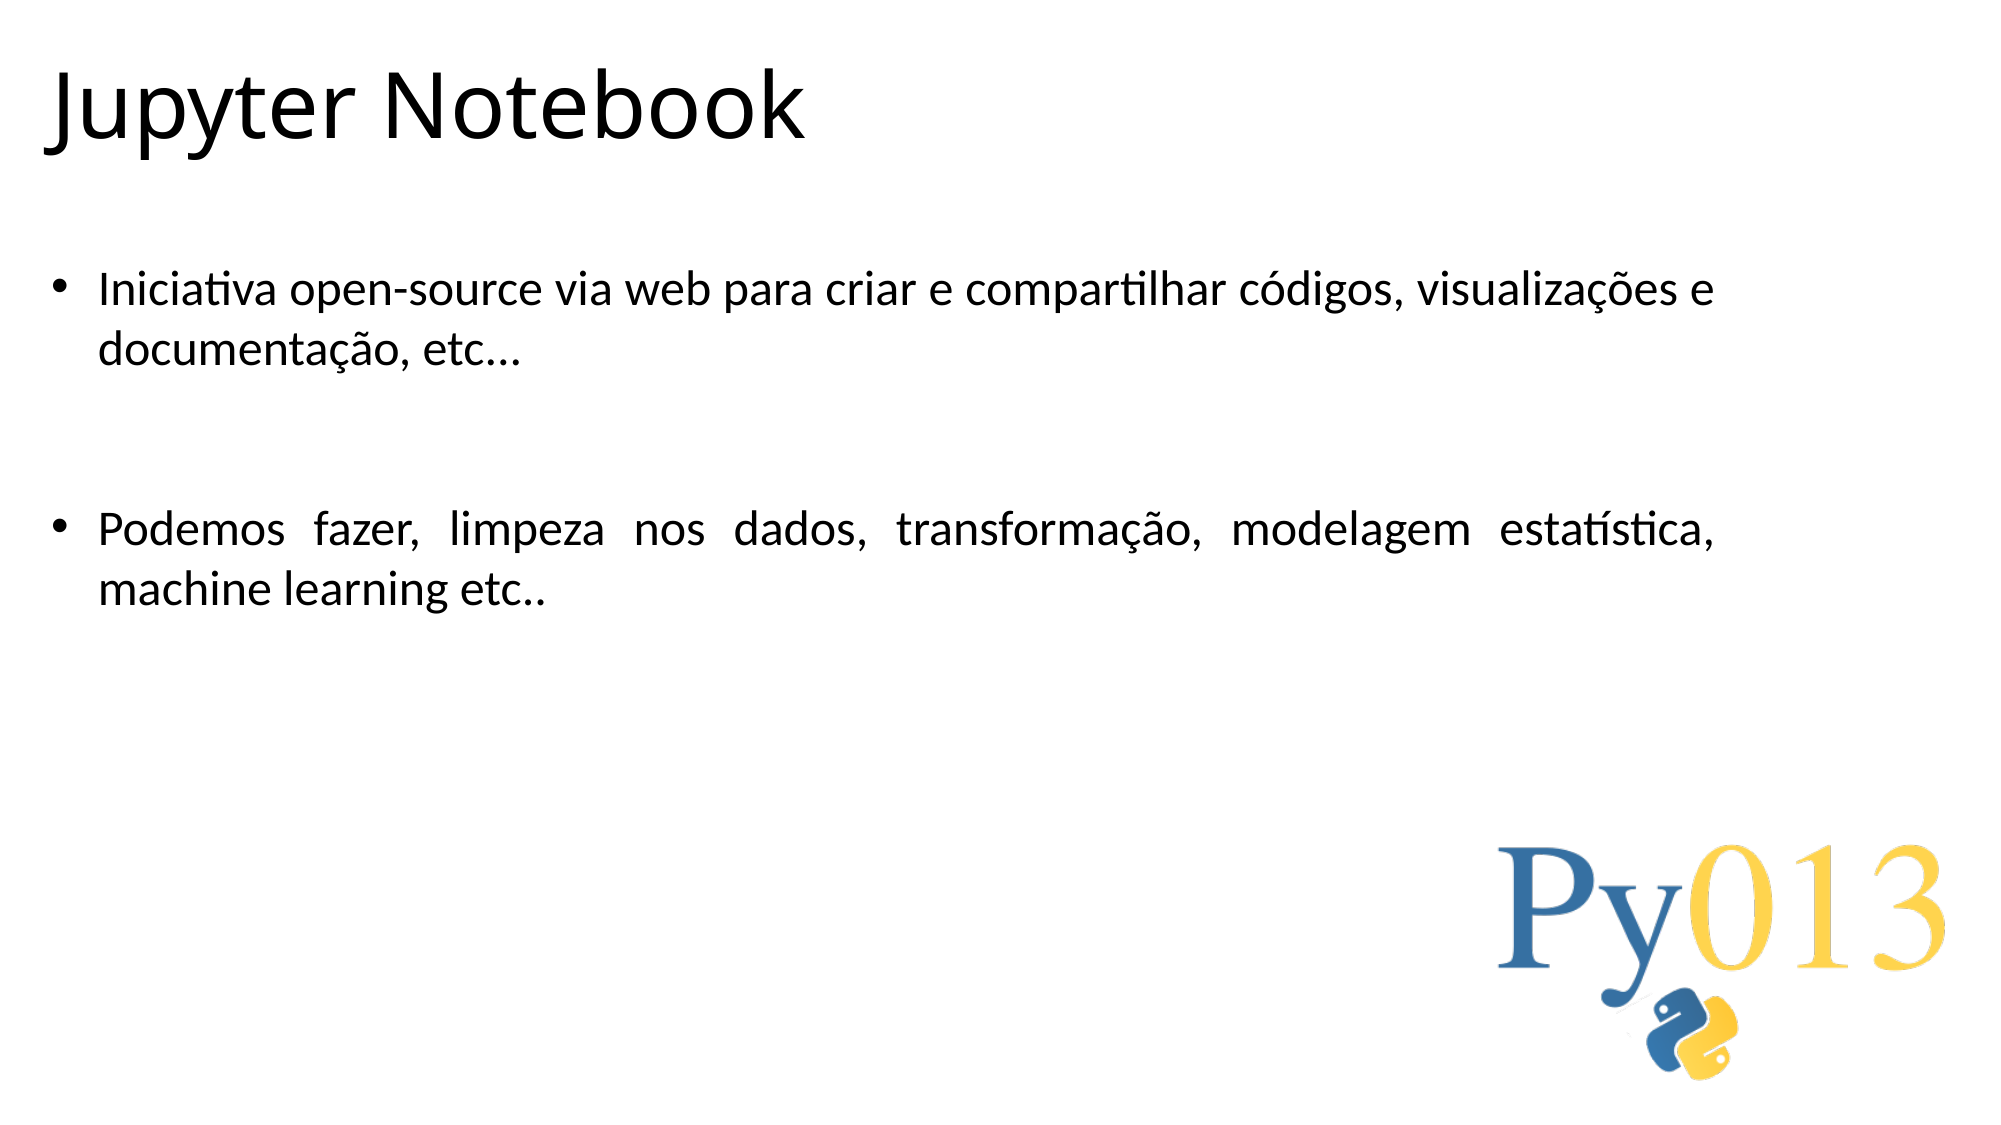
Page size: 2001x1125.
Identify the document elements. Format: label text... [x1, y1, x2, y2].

title Jupyter Notebook [36, 0, 1477, 218]
picture [1476, 820, 1970, 1090]
text_box Iniciativa open-source via web para criar e compartilhar códigos, visualizações e documentação, etc... Podemos fazer, limpeza nos dados, transformação, modelagem estatística, machine learning etc.. [36, 248, 1731, 803]
